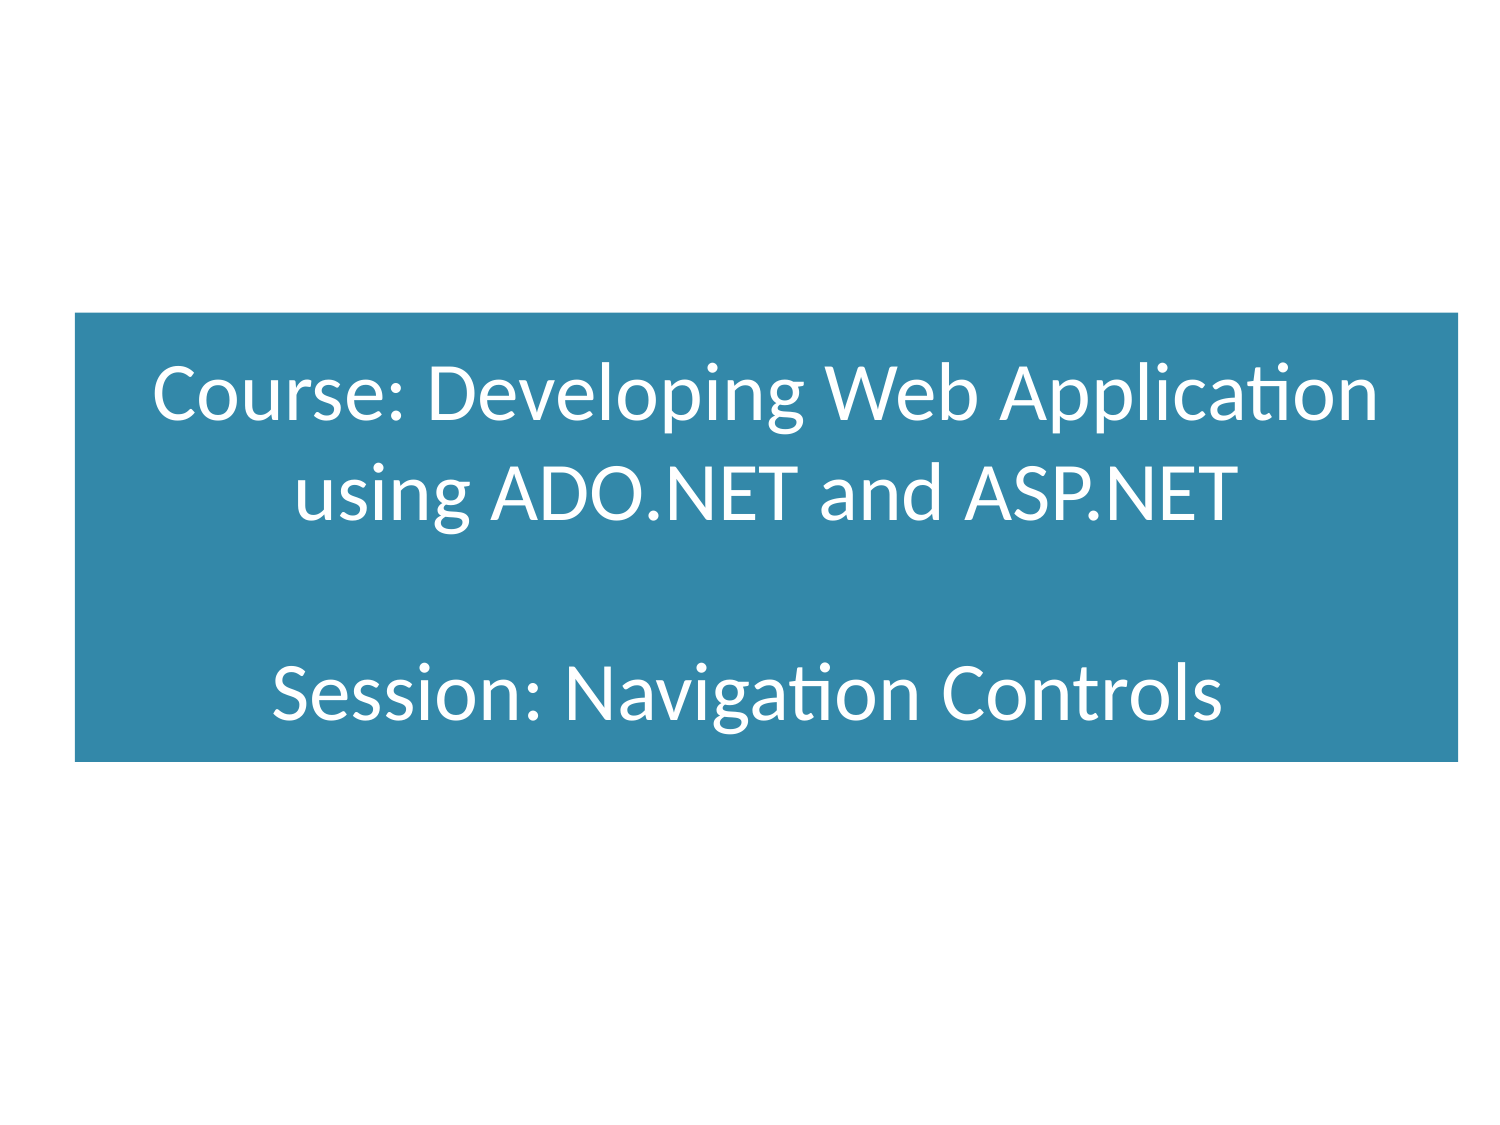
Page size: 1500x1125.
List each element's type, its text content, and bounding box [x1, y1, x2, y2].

text_box Course: Developing Web Application using ADO.NET and ASP.NET Session: Navigation Controls [74, 312, 1459, 762]
